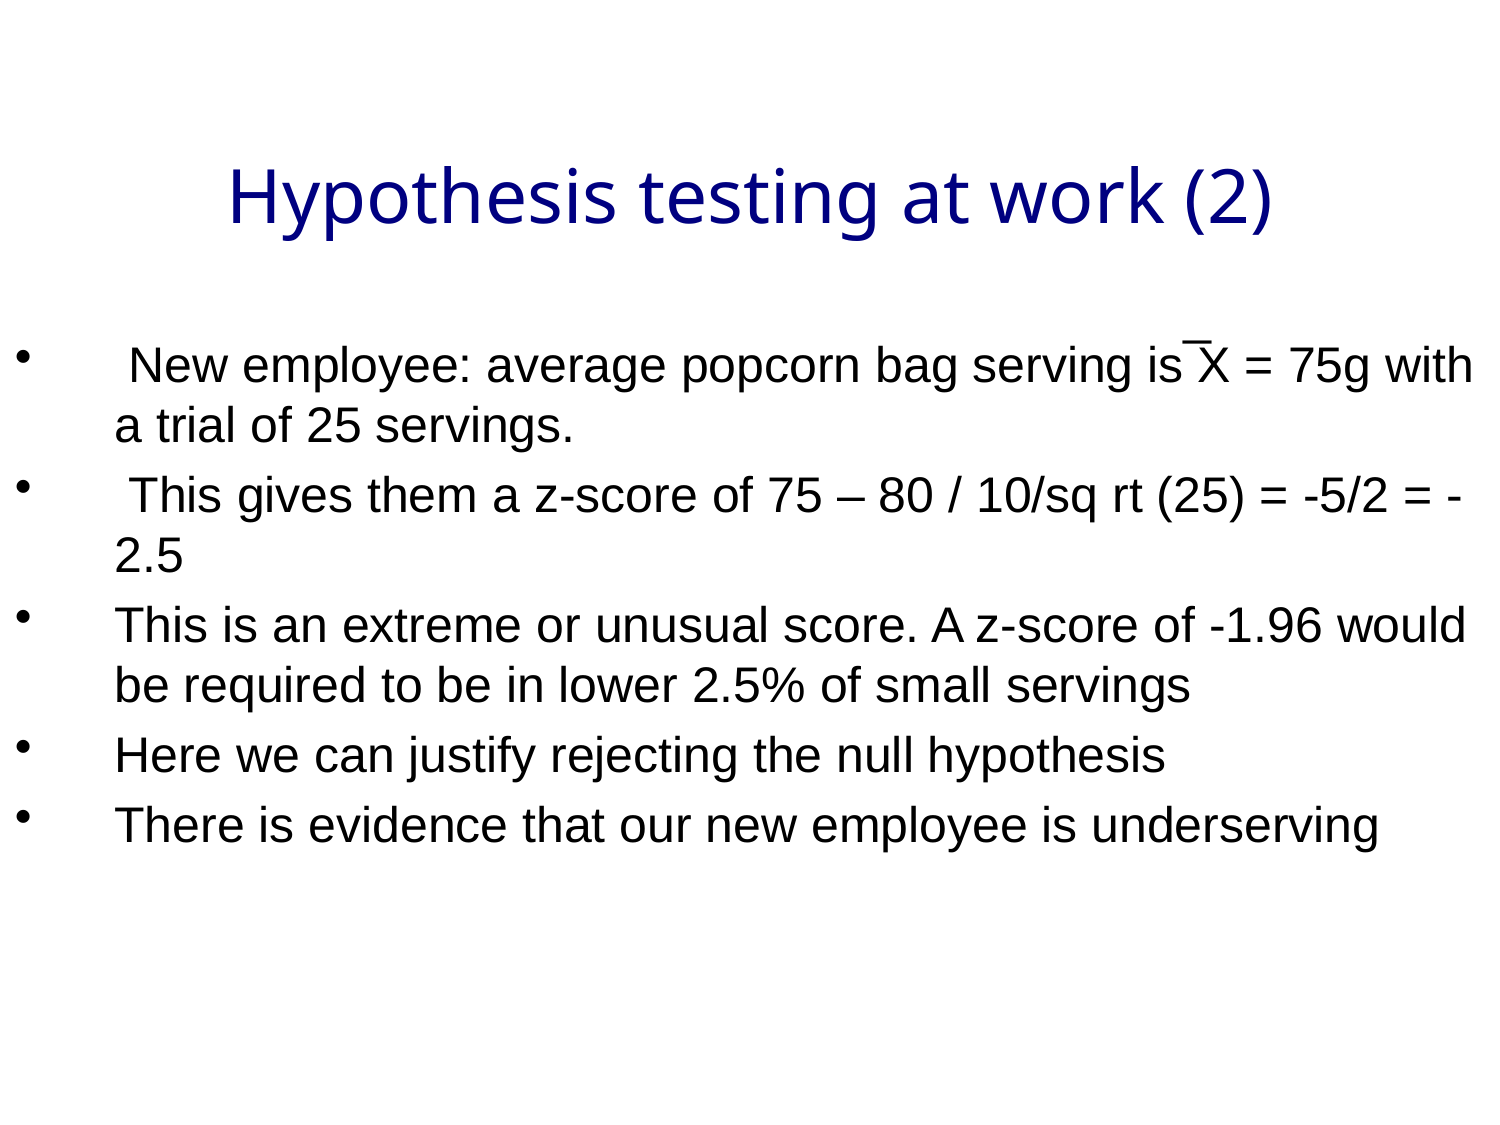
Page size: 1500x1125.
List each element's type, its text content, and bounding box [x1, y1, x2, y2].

text_box New employee: average popcorn bag serving is ̅X = 75g with a trial of 25 servings. This gives them a z-score of 75 – 80 / 10/sq rt (25) = -5/2 = -2.5 This is an extreme or unusual score. A z-score of -1.96 would be required to be in lower 2.5% of small servings Here we can justify rejecting the null hypothesis There is evidence that our new employee is underserving [0, 324, 1500, 1000]
text_box Hypothesis testing at work (2) [0, 99, 1500, 288]
